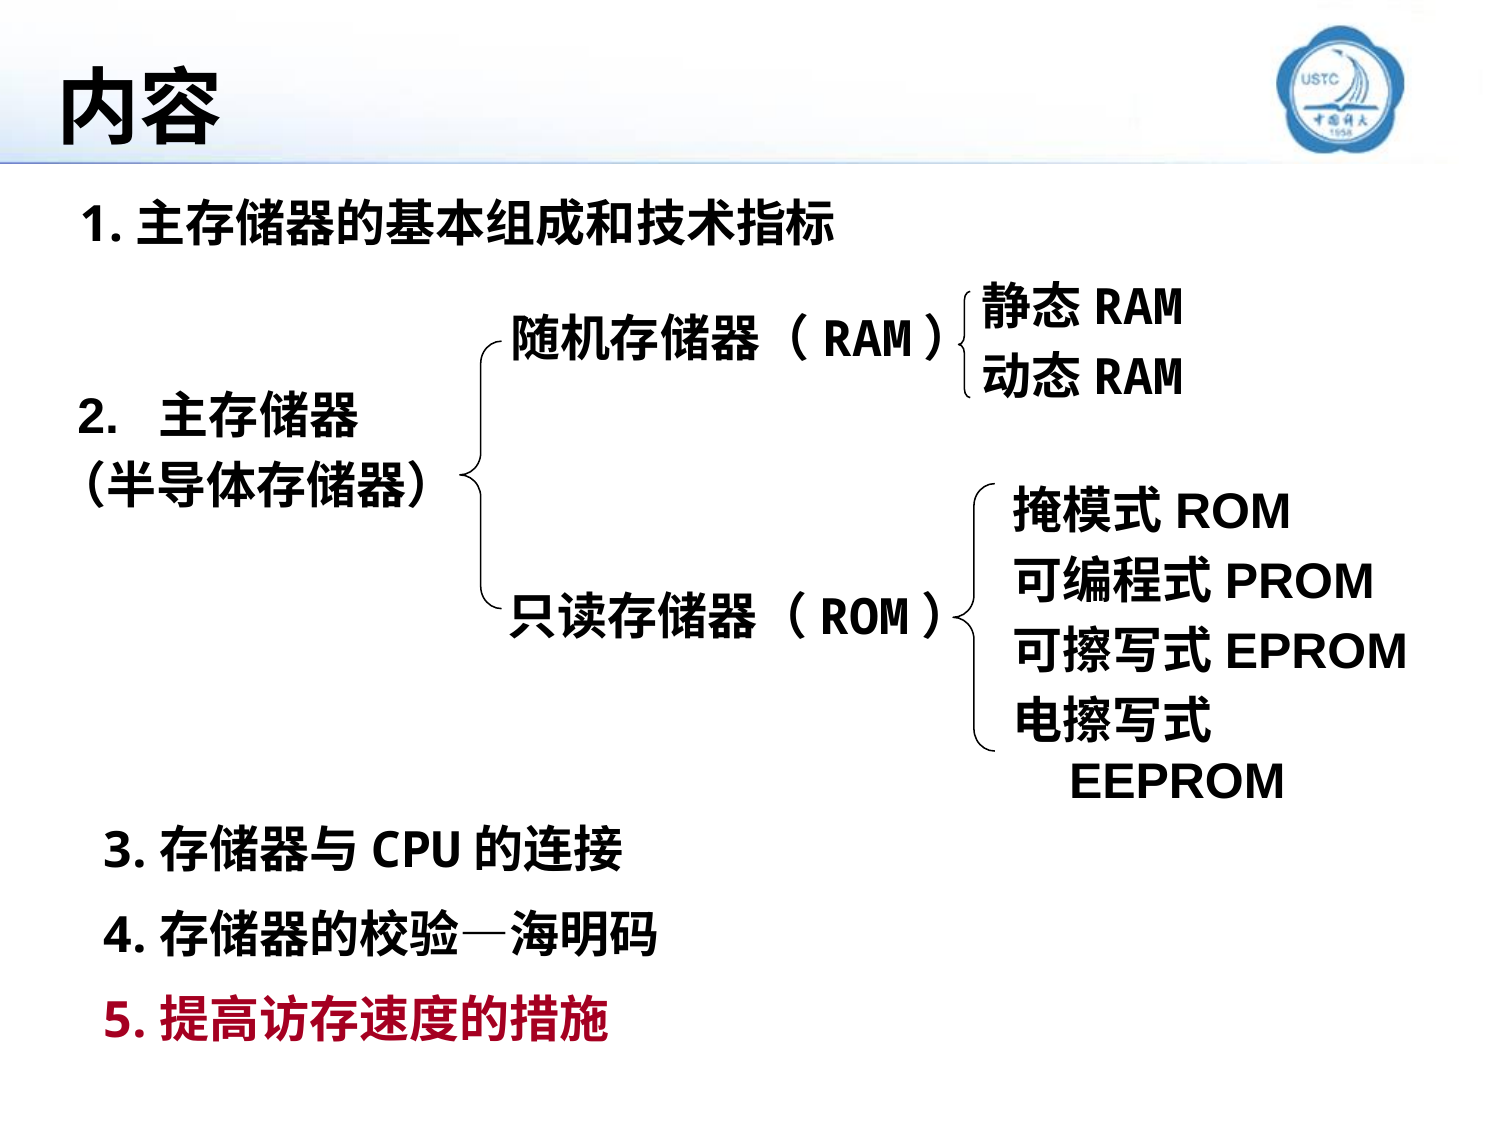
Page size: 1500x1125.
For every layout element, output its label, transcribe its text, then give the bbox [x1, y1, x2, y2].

text_box [958, 291, 971, 398]
text_box [459, 341, 502, 609]
text_box 主存储器的基本组成和技术指标 [64, 184, 880, 260]
text_box [973, 652, 995, 752]
text_box 2. 主存储器 （半导体存储器） [34, 376, 479, 522]
list 掩模式ROM 可编程式PROM 可擦写式EPROM 电擦写式EEPROM [997, 471, 1447, 763]
text_box [973, 483, 995, 577]
text_box 随机存储器（RAM） [495, 298, 964, 374]
text_box 只读存储器（ROM） [492, 577, 1004, 652]
title 内容 [41, 42, 1459, 166]
text_box 存储器与CPU的连接 存储器的校验—海明码 提高访存速度的措施 [88, 810, 739, 1056]
text_box 静态RAM 动态RAM [966, 267, 1199, 412]
picture [0, 0, 1500, 164]
